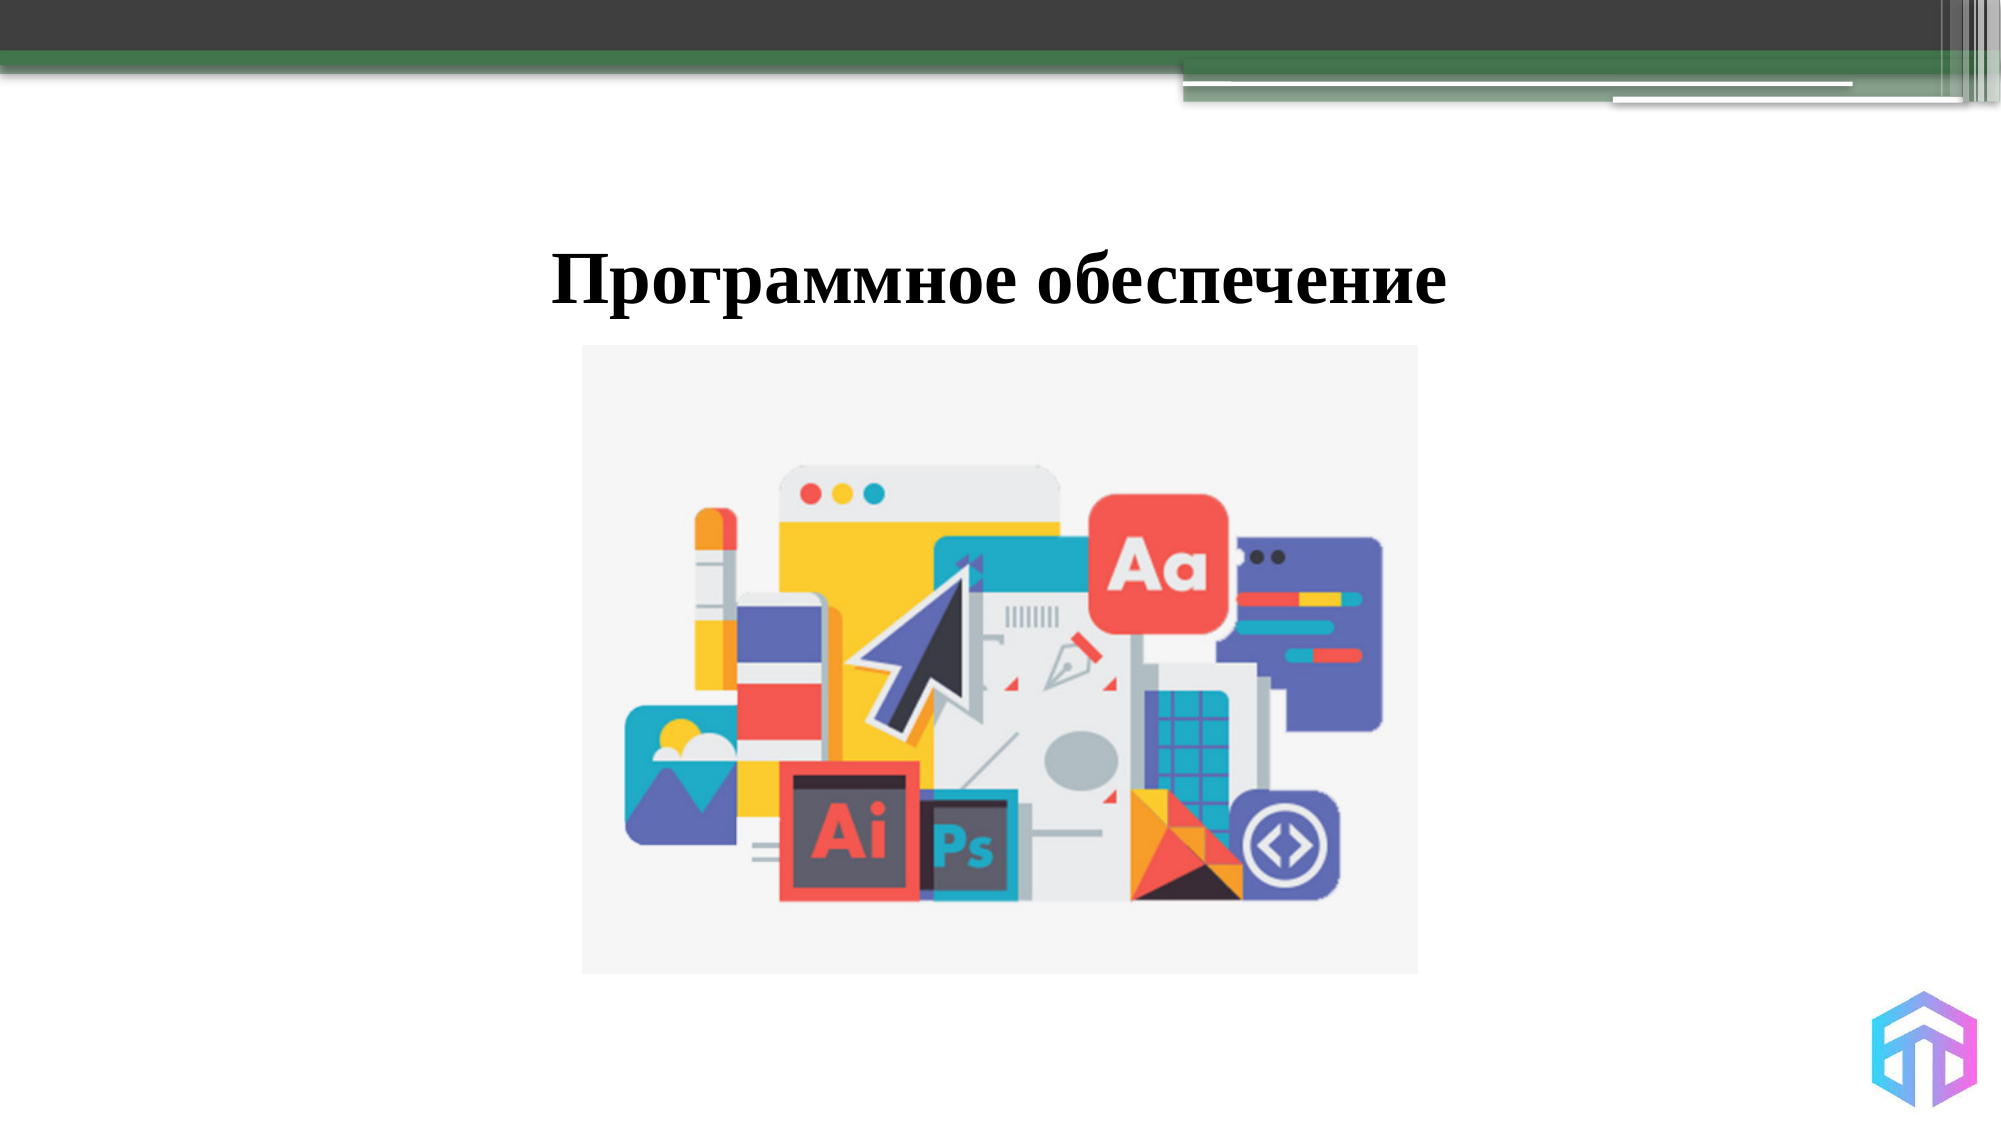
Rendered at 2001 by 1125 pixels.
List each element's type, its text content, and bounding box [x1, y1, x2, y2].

picture [582, 345, 1418, 975]
picture [1848, 973, 2000, 1125]
text_box Программное обеспечение [536, 220, 1464, 326]
